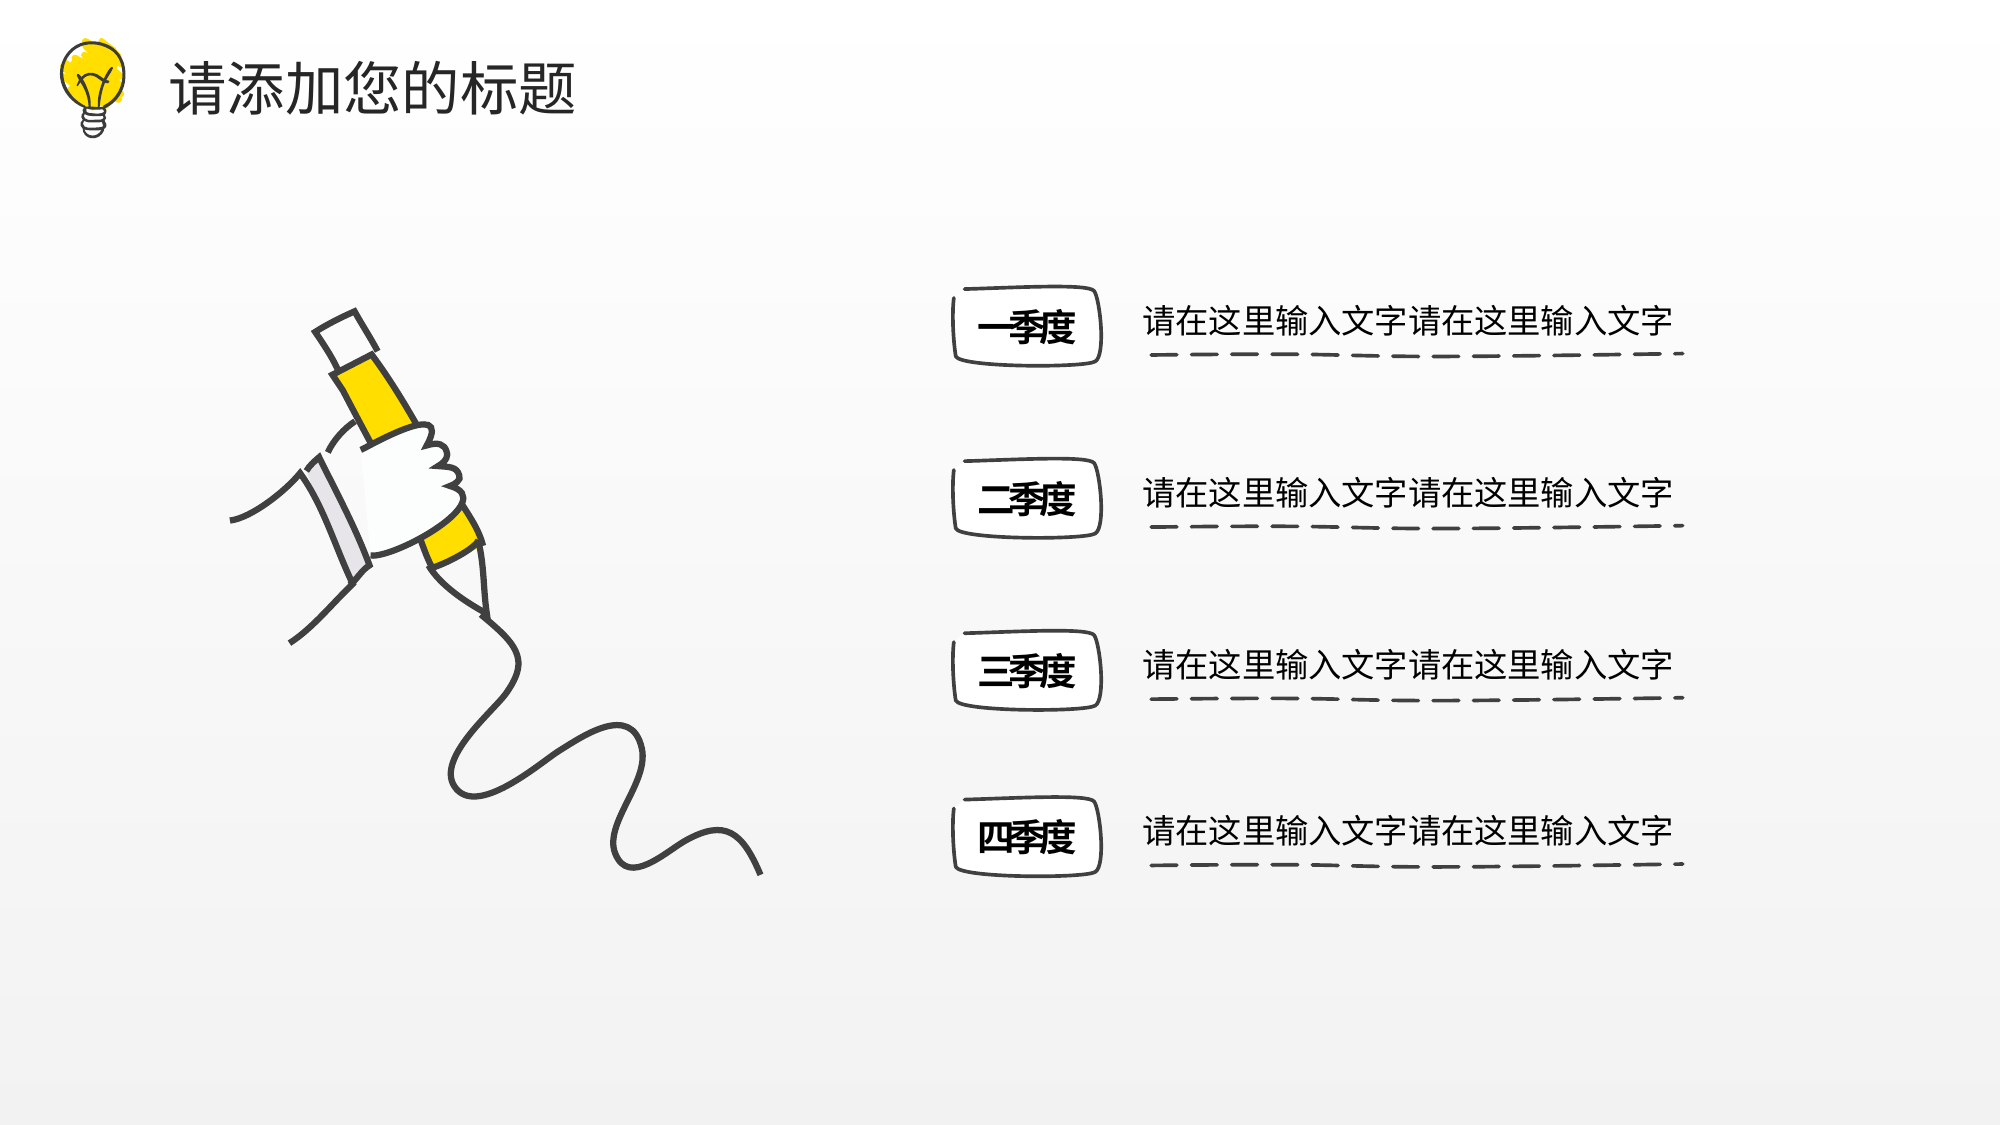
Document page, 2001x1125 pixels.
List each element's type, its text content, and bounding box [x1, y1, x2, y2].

text_box 请在这里输入文字请在这里输入文字 [1127, 454, 1713, 520]
text_box [1150, 696, 1684, 702]
text_box [1150, 352, 1684, 358]
text_box 请在这里输入文字请在这里输入文字 [1127, 627, 1713, 692]
text_box 四季度 [951, 796, 1103, 878]
text_box 请添加您的标题 [149, 44, 597, 129]
text_box [1150, 863, 1684, 868]
text_box 一季度 [951, 285, 1103, 367]
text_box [52, 35, 127, 136]
text_box [1150, 524, 1684, 530]
text_box 二季度 [951, 457, 1103, 539]
text_box 三季度 [951, 629, 1103, 711]
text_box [250, 317, 692, 948]
text_box 请在这里输入文字请在这里输入文字 [1127, 793, 1713, 858]
text_box 请在这里输入文字请在这里输入文字 [1127, 282, 1713, 348]
